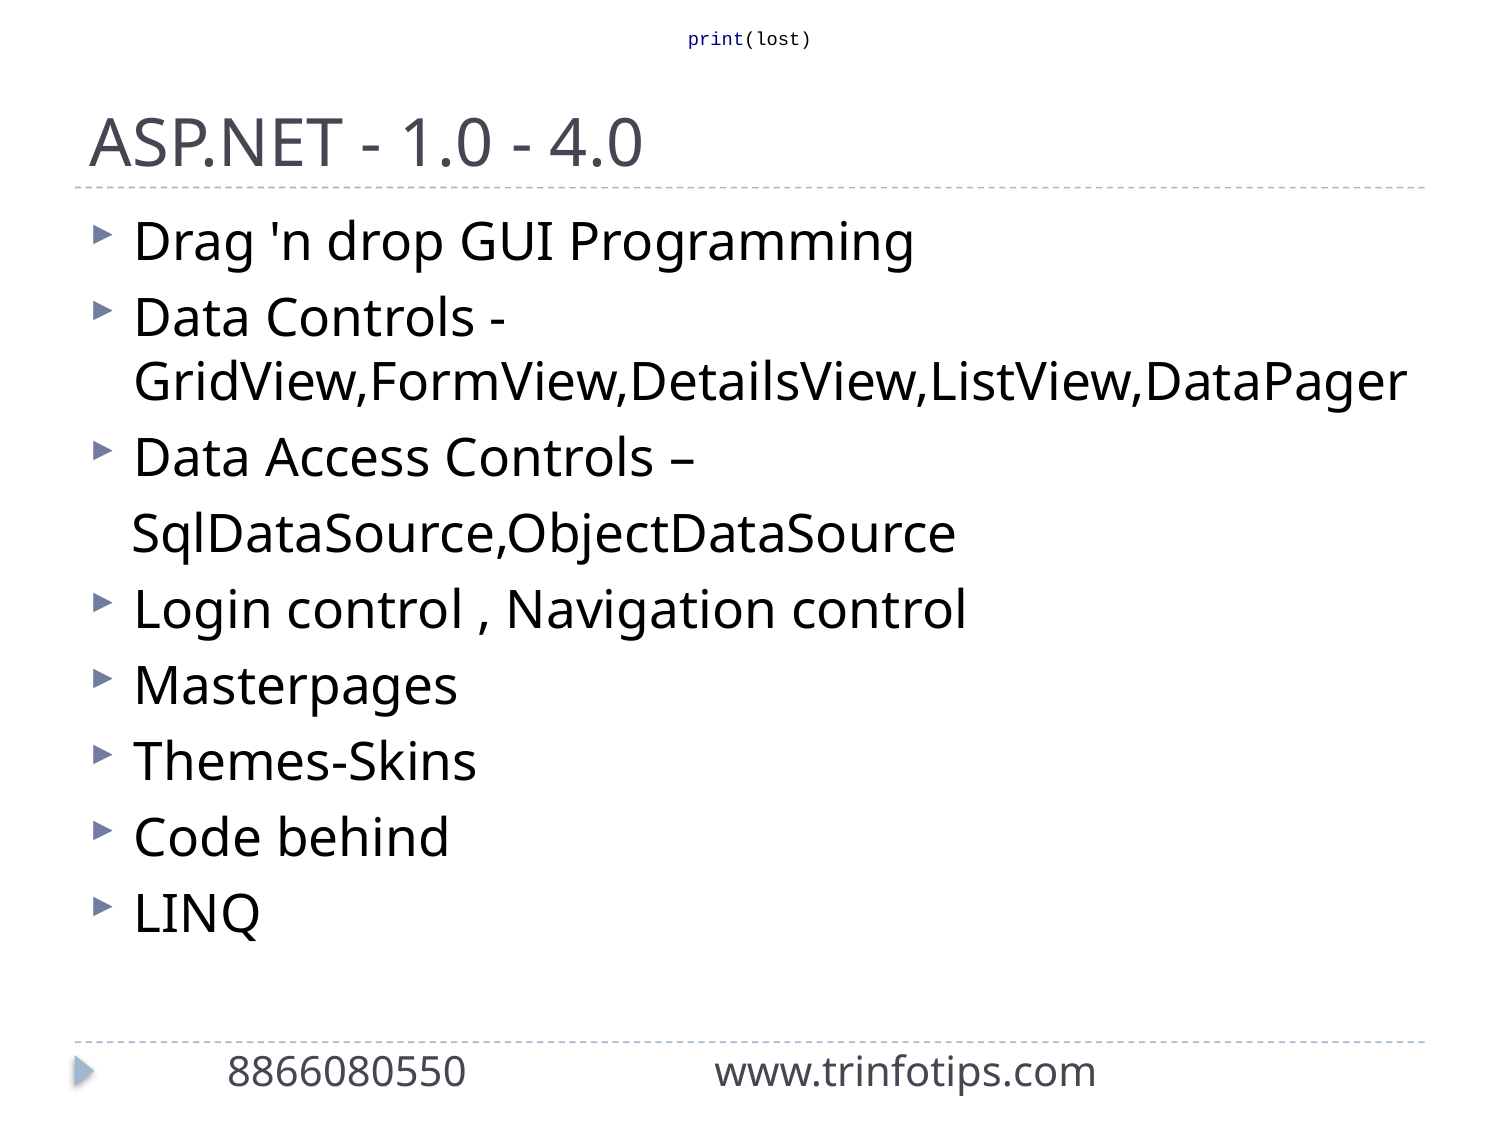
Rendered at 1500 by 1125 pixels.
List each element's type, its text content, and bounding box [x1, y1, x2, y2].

list Drag 'n drop GUI Programming Data Controls - GridView,FormView,DetailsView,ListView,DataPager Data Access Controls – SqlDataSource,ObjectDataSource Login control , Navigation control Masterpages Themes-Skins Code behind LINQ [75, 200, 1425, 1010]
title ASP.NET - 1.0 - 4.0 [75, 24, 1425, 188]
text_box 8866080550 www.trinfotips.com [99, 1037, 1225, 1125]
text_box print(lost) [672, 18, 827, 57]
